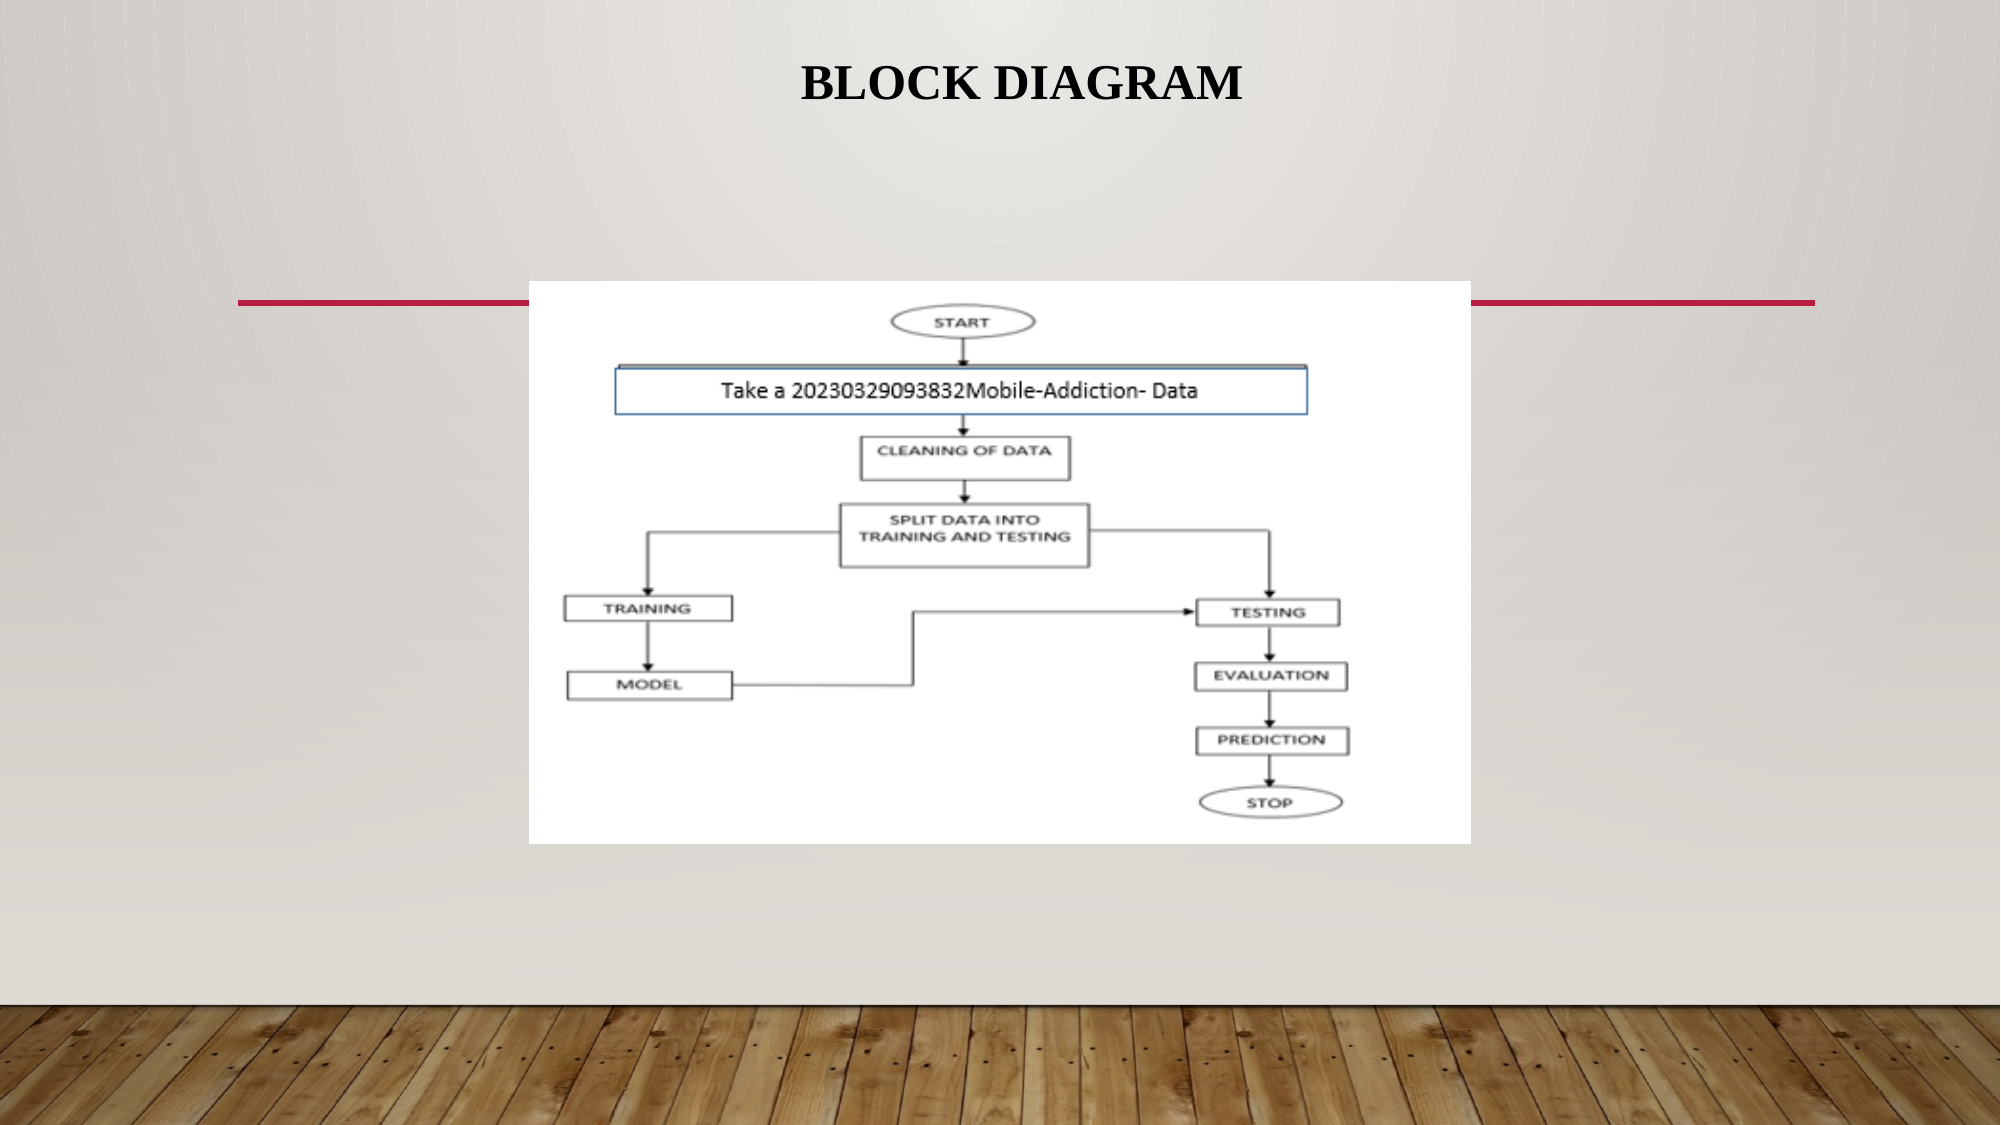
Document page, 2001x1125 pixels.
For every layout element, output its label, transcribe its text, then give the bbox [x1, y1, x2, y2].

title BLOCK DIAGRAM [291, 48, 1754, 146]
picture [529, 281, 1471, 844]
picture [0, 1005, 2000, 1125]
